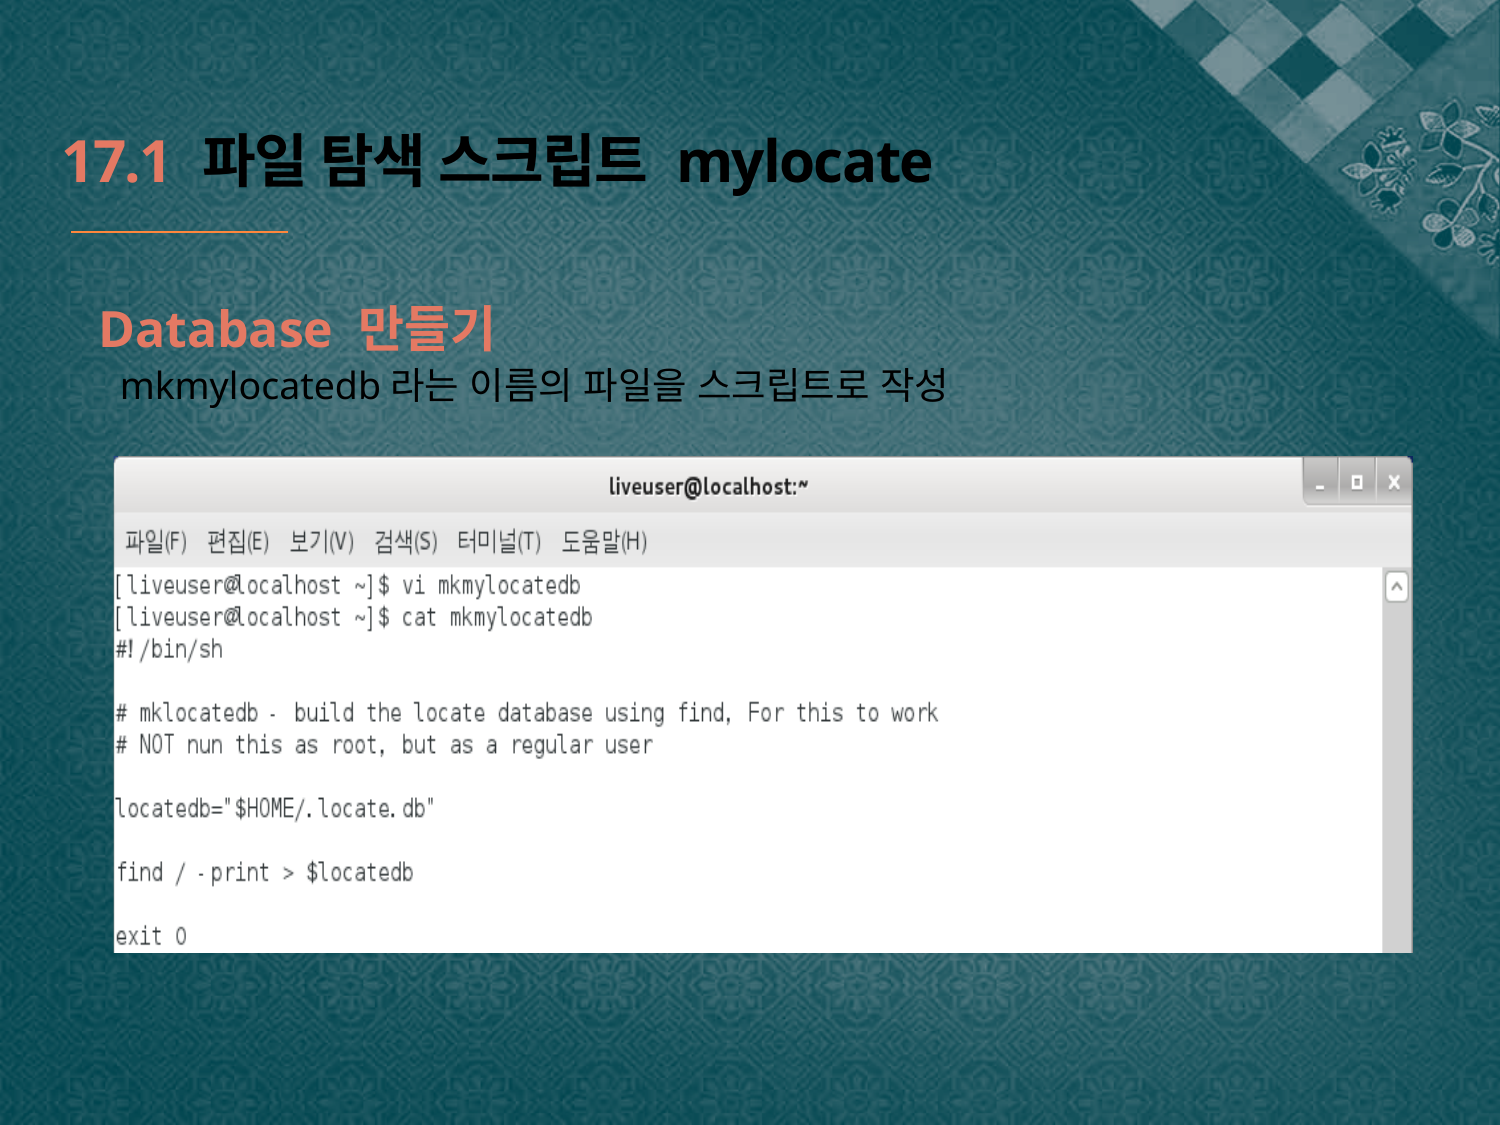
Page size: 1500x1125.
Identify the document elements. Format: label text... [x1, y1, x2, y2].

text_box Database 만들기 mkmylocatedb라는 이름의 파일을 스크립트로 작성 [83, 290, 1443, 416]
picture [113, 456, 1414, 953]
text_box 17.1 파일 탐색 스크립트 mylocate [46, 117, 1137, 202]
